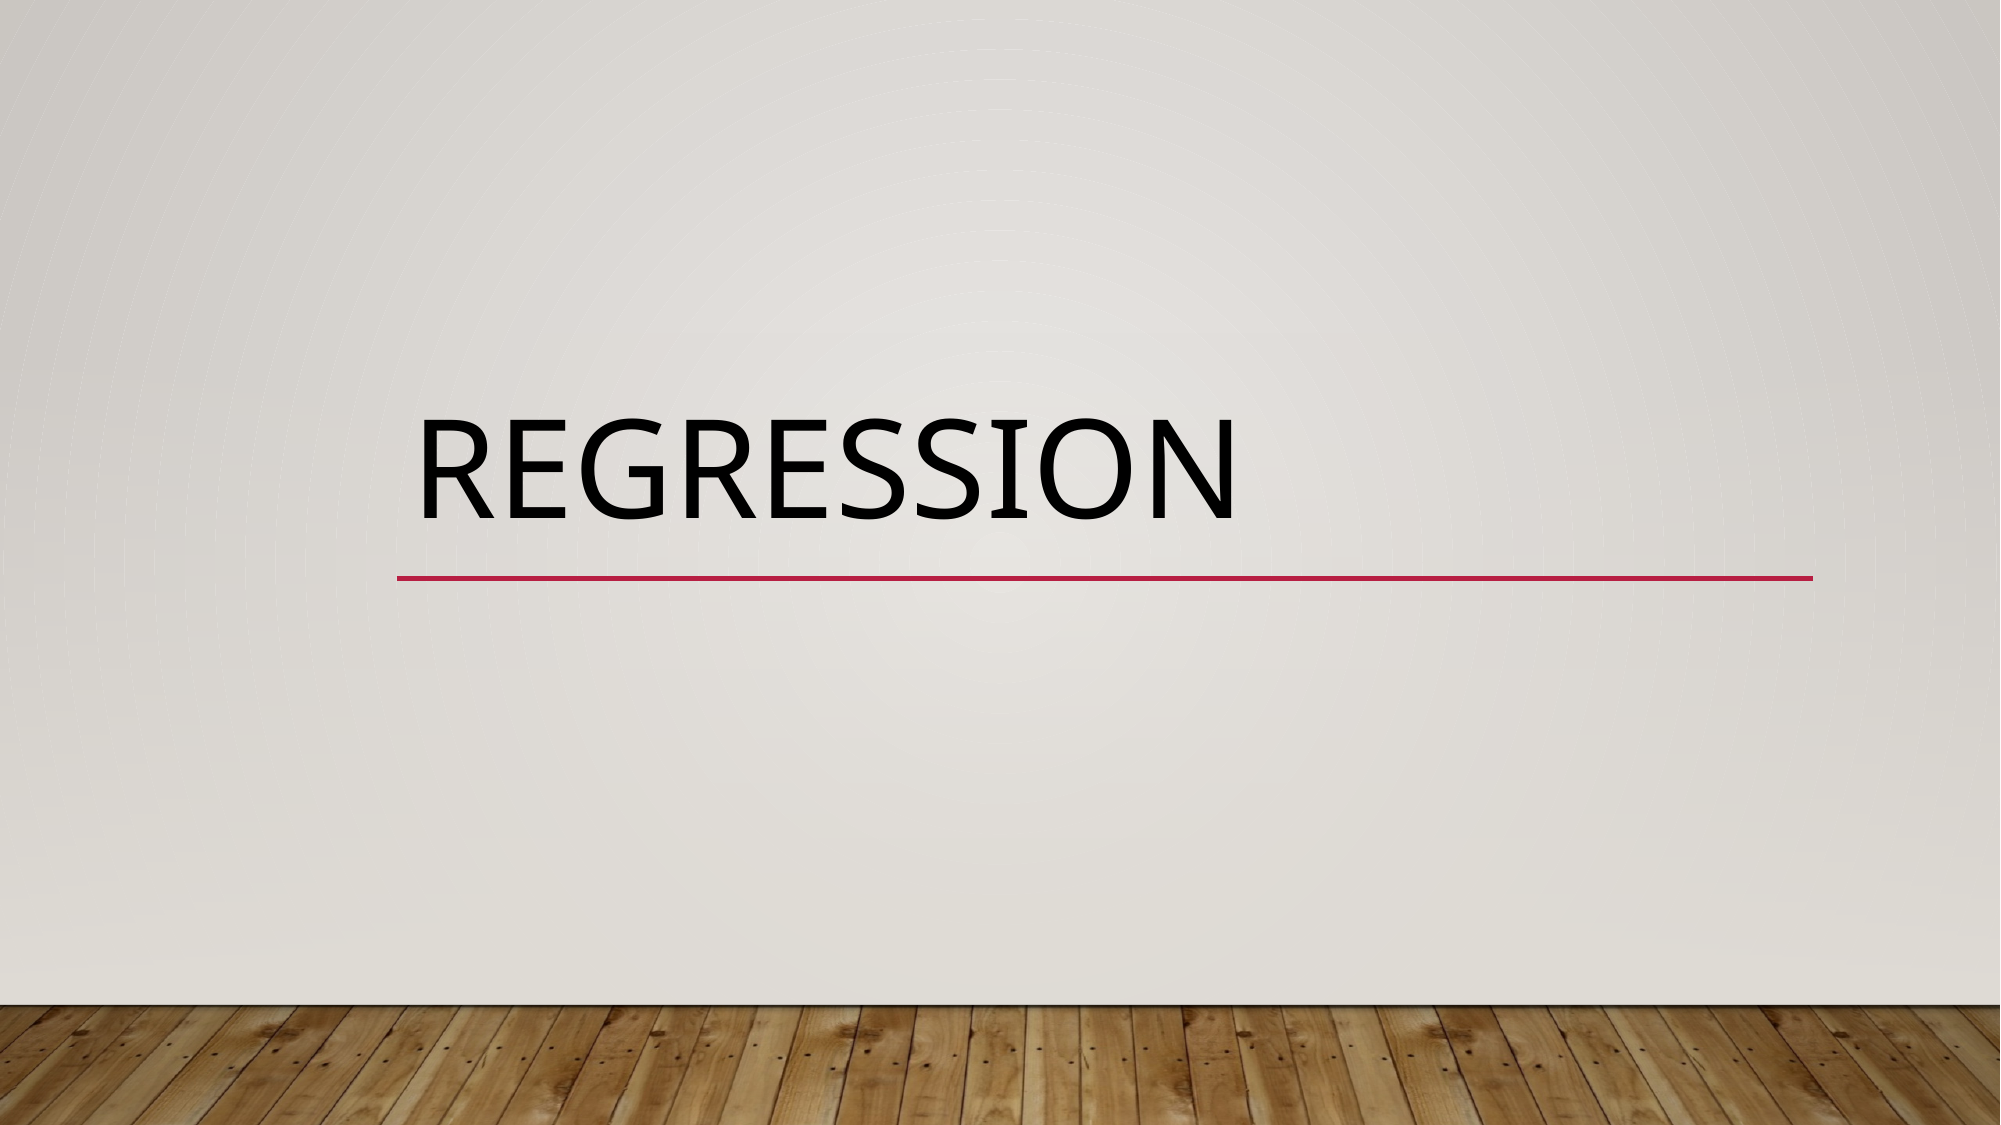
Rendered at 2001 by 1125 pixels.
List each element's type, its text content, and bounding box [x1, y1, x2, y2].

title Regression [396, 131, 1814, 549]
picture [0, 1005, 2000, 1125]
